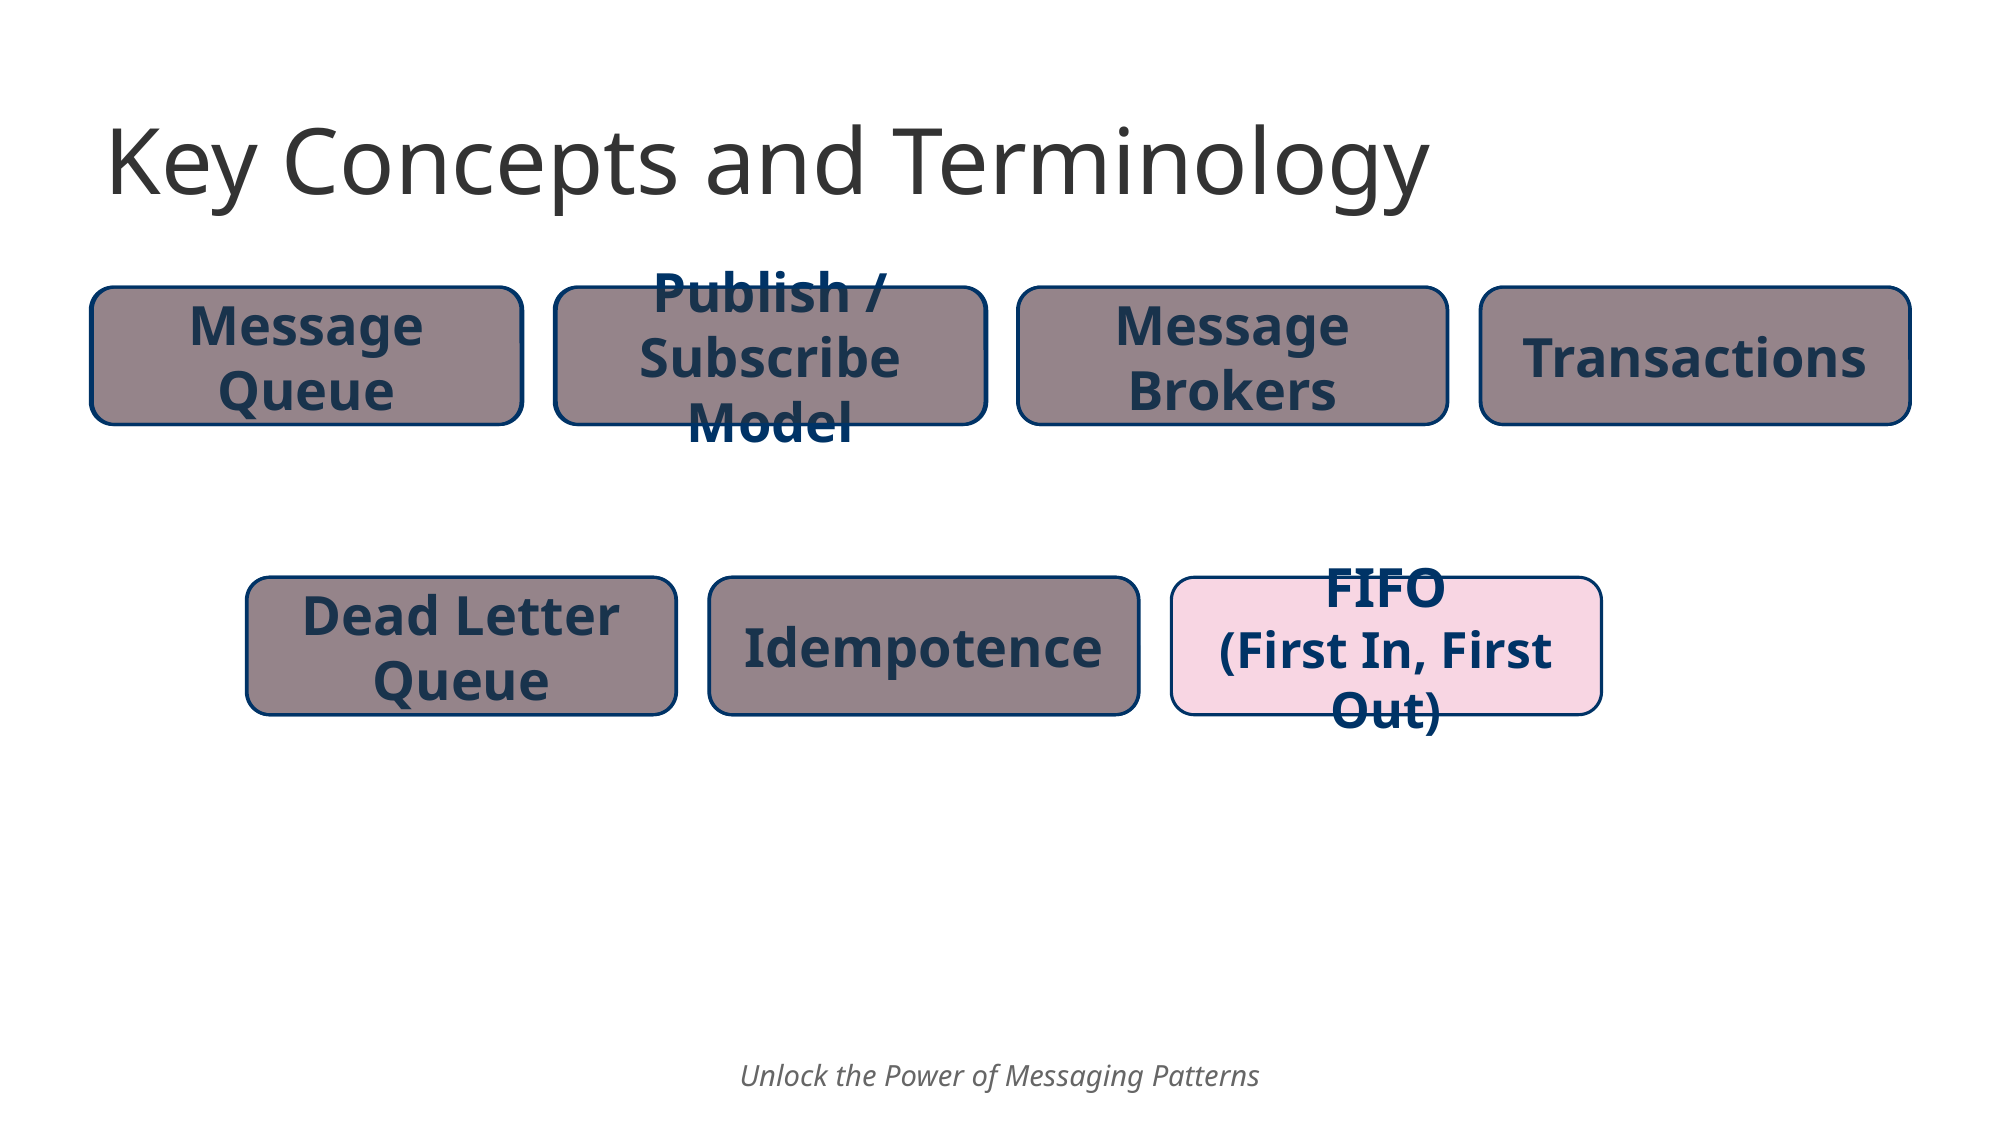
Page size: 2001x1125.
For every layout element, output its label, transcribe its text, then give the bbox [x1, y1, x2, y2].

text_box [245, 575, 678, 717]
title Key Concepts and Terminology [89, 75, 1911, 255]
text_box [707, 575, 1141, 717]
text_box [554, 285, 987, 427]
text_box [1479, 285, 1912, 427]
text_box [90, 285, 523, 427]
text_box [1016, 285, 1449, 427]
text_box FIFO (First In, First Out) [1169, 575, 1604, 717]
